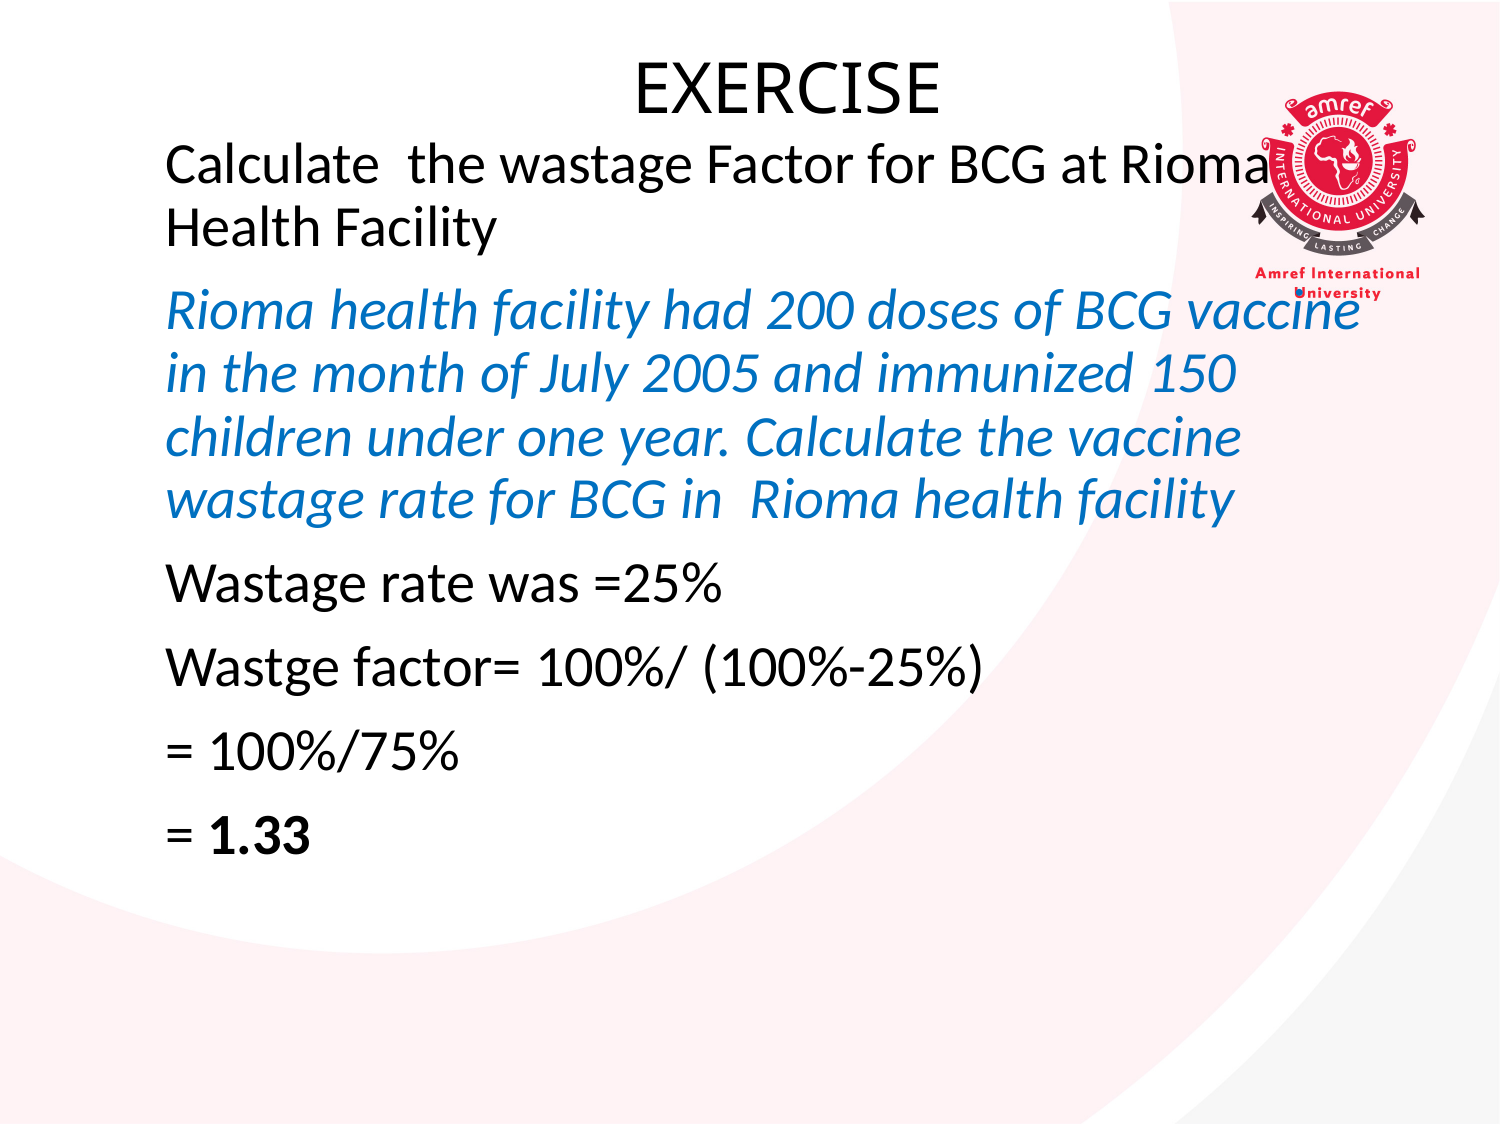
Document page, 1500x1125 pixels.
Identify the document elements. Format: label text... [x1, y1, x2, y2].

list Calculate the wastage Factor for BCG at Rioma Health Facility Rioma health facility had 200 doses of BCG vaccine in the month of July 2005 and immunized 150 children under one year. Calculate the vaccine wastage rate for BCG in Rioma health facility Wastage rate was =25% Wastge factor= 100%/ (100%-25%) = 100%/75% = 1.33 [150, 125, 1425, 988]
title EXERCISE [150, 45, 1425, 125]
picture [0, 0, 1500, 1125]
